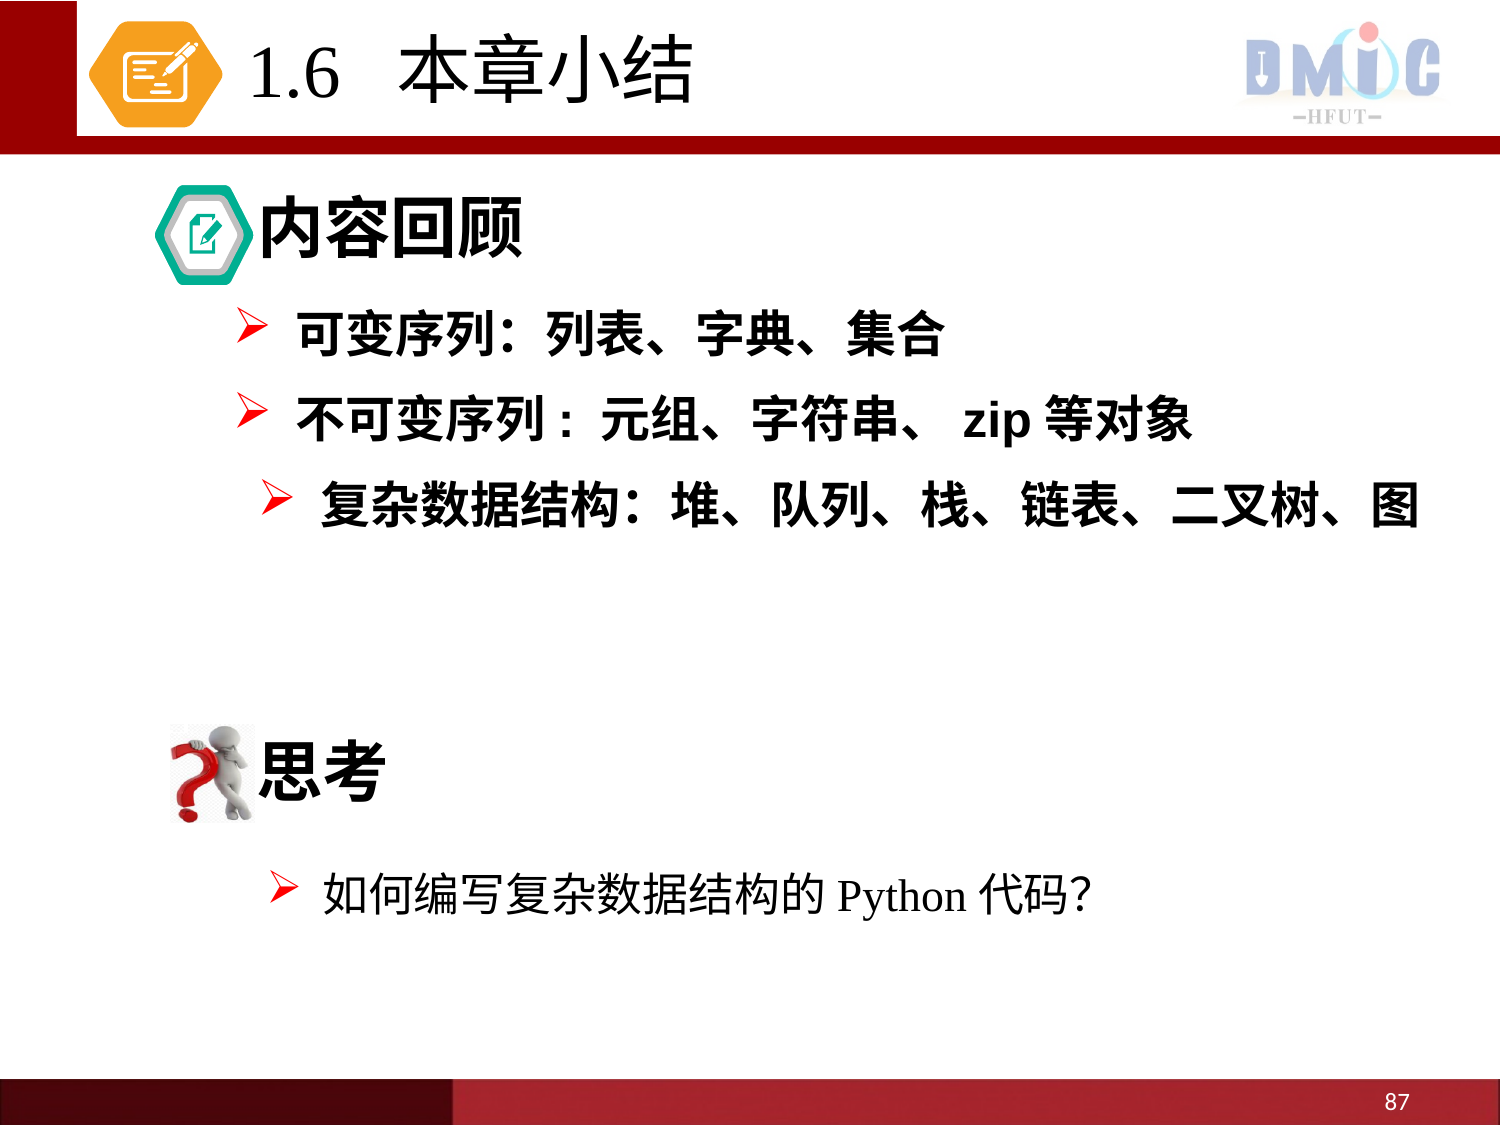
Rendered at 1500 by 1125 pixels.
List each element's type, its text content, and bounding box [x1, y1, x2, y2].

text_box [170, 722, 407, 823]
text_box 可变序列：列表、字典、集合 不可变序列: 元组、字符串、zip等对象 [218, 294, 1209, 455]
slide_number 87 [1074, 1081, 1425, 1119]
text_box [88, 15, 760, 128]
text_box 如何编写复杂数据结构的Python代码？ [251, 857, 1369, 1008]
picture [0, 1079, 1500, 1125]
list def inOrder(self): #中序遍历 if self.__left: self.__left.inOrder() print(self.__data) if self.__right: self.__right.inOrder() if __name__ == '__main__': print('Please use me as a module.') [1210, 21, 1472, 132]
text_box 复杂数据结构：堆、队列、栈、链表、二叉树、图 [242, 466, 1436, 542]
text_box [150, 178, 542, 289]
